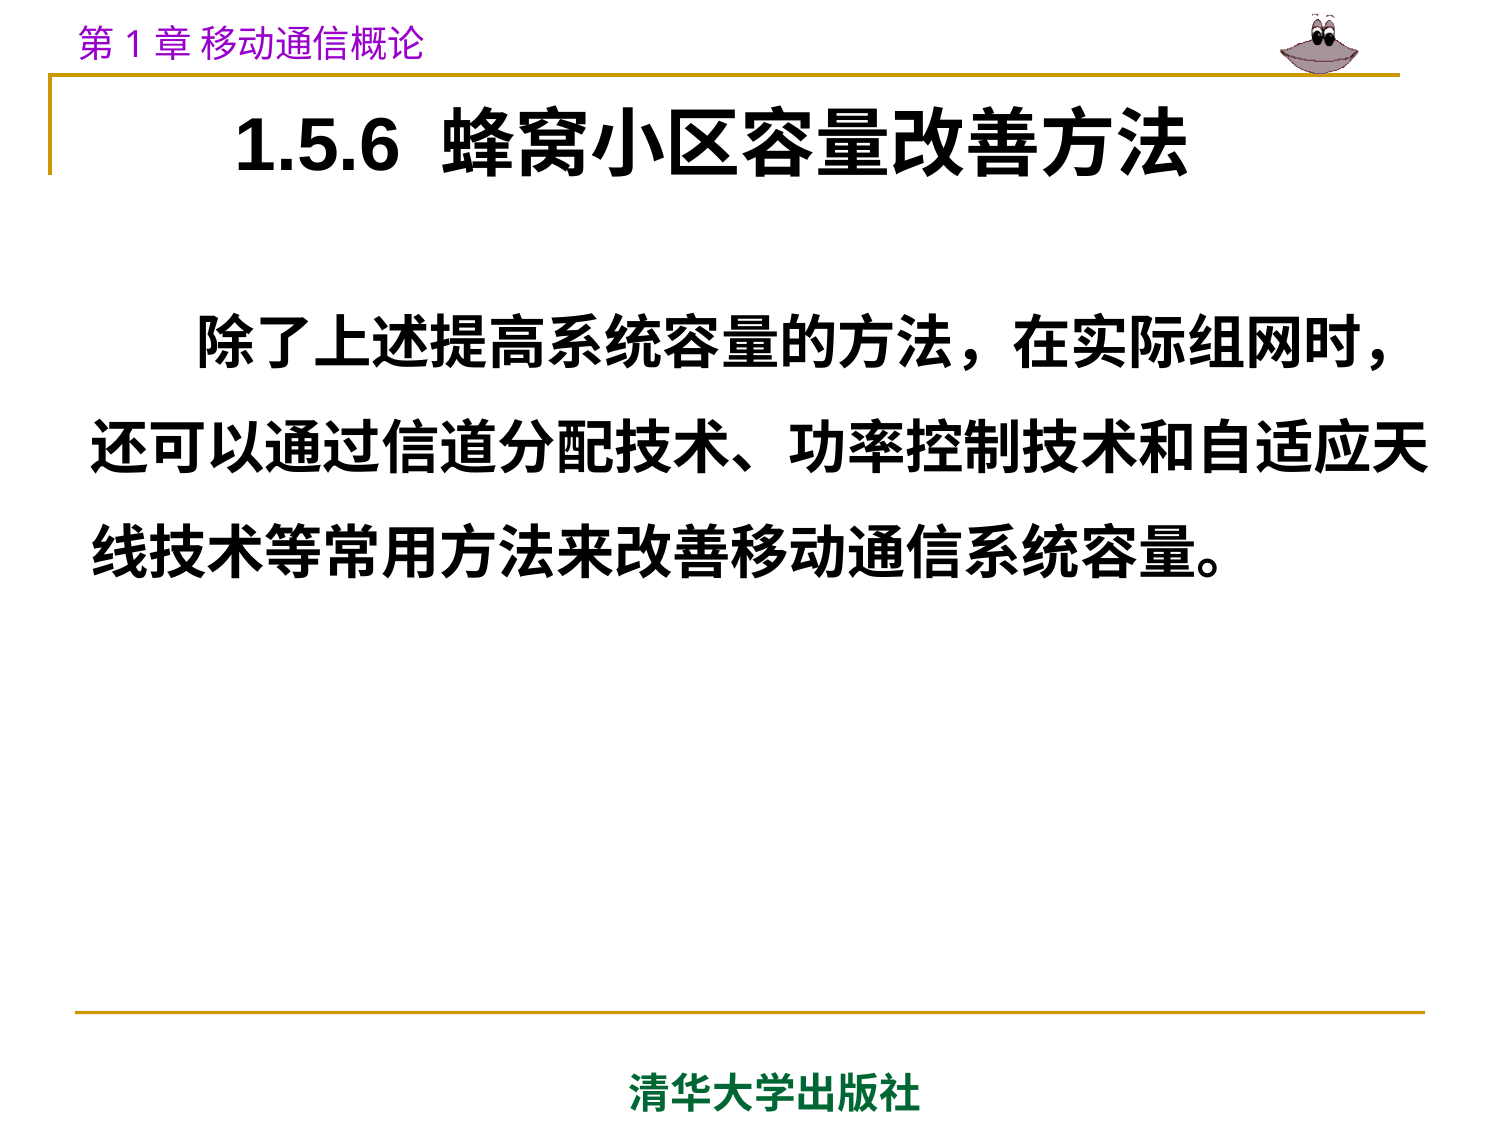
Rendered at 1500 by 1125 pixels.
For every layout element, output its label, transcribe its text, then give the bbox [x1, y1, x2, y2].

title 1.5.6 蜂窝小区容量改善方法 [75, 87, 1350, 213]
picture [1237, 0, 1363, 87]
list 除了上述提高系统容量的方法，在实际组网时，还可以通过信道分配技术、功率控制技术和自适应天线技术等常用方法来改善移动通信系统容量。 [75, 262, 1475, 1038]
